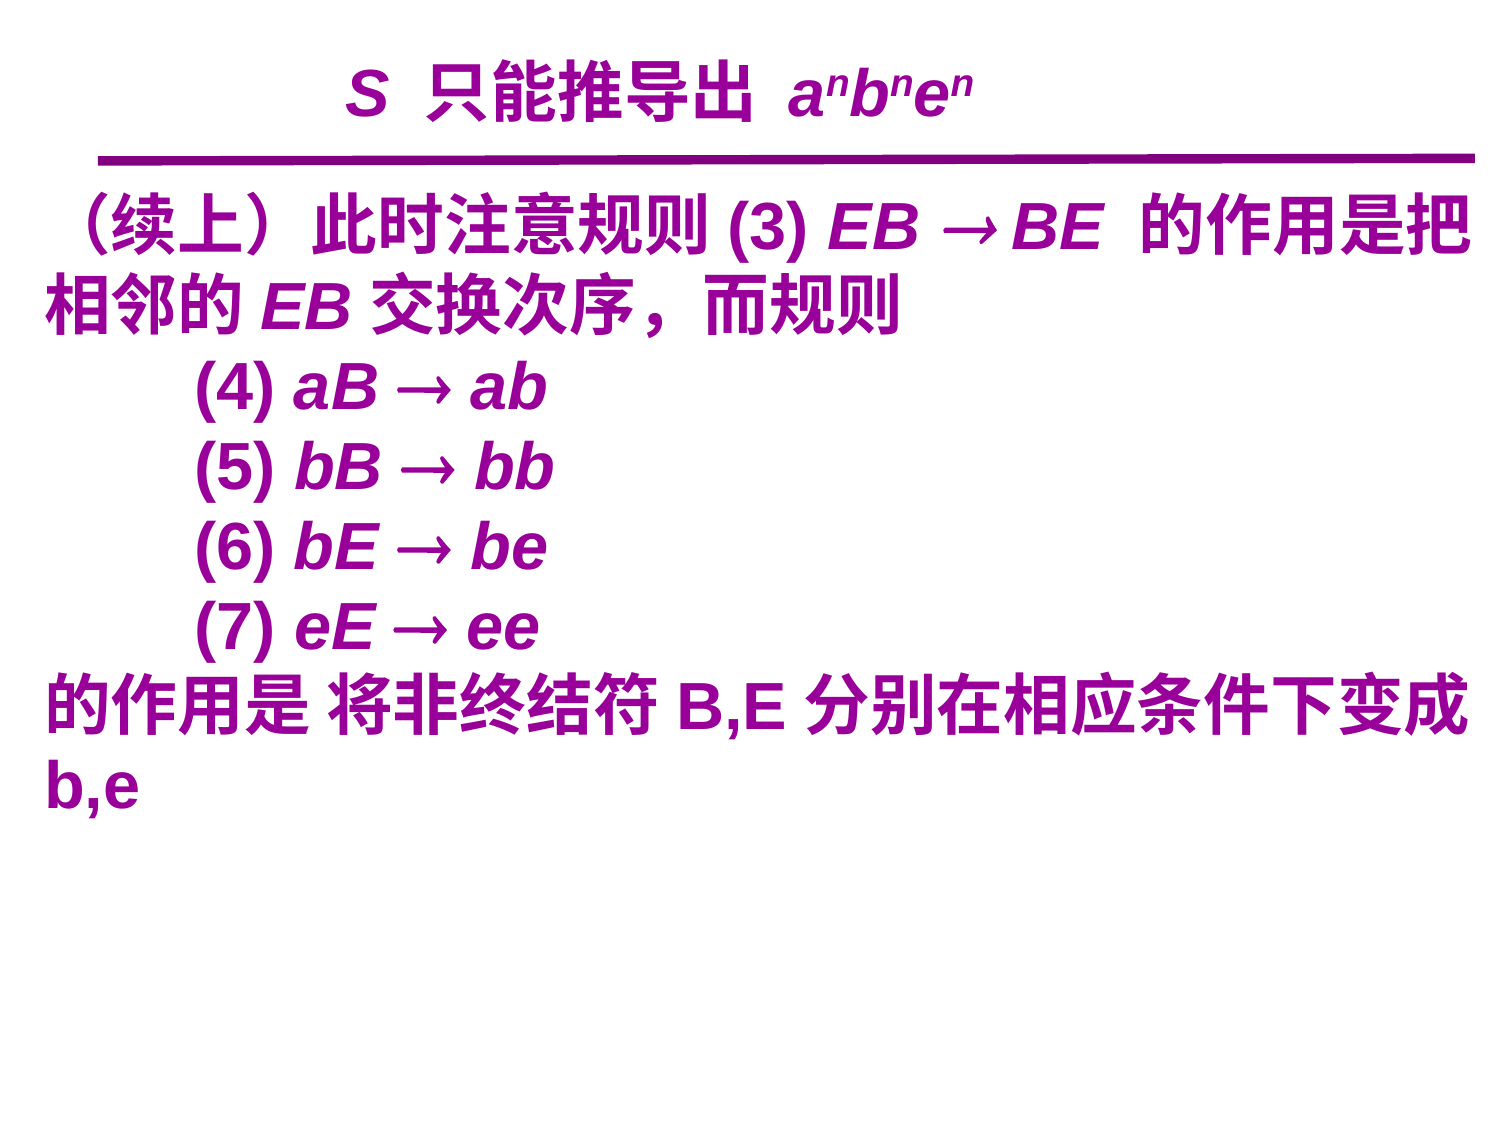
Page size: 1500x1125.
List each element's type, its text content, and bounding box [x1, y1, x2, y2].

text_box （续上）此时注意规则(3) EB  BE 的作用是把相邻的EB交换次序，而规则 (4) aB  ab (5) bB  bb (6) bE  be (7) eE  ee 的作用是 将非终结符B,E分别在相应条件下变成b,e [29, 175, 1500, 1110]
text_box S 只能推导出 anbnen [330, 42, 1008, 138]
